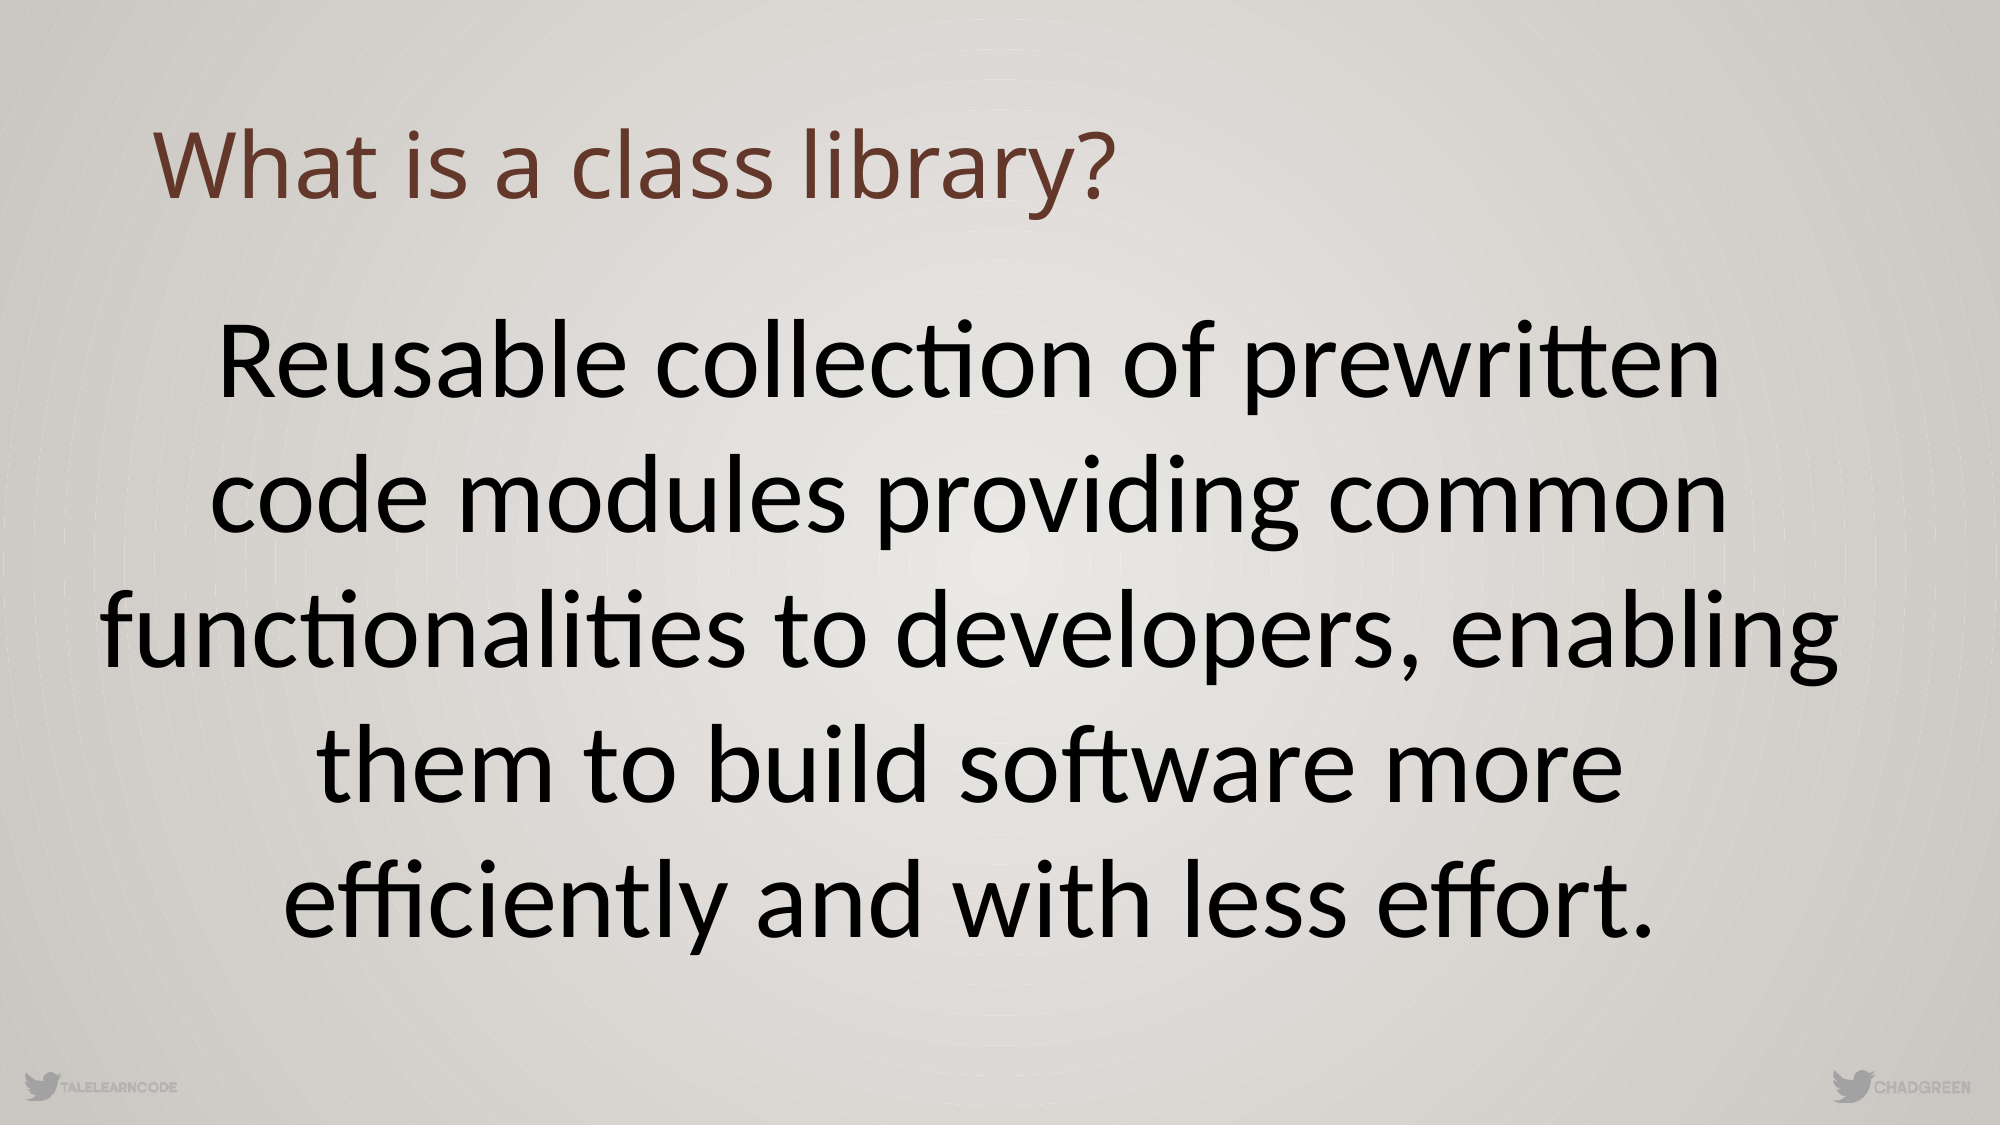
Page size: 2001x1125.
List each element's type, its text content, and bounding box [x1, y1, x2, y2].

text_box Reusable collection of prewritten code modules providing common functionalities to developers, enabling them to build software more efficiently and with less effort. [78, 277, 1863, 968]
title What is a class library? [137, 59, 1863, 277]
